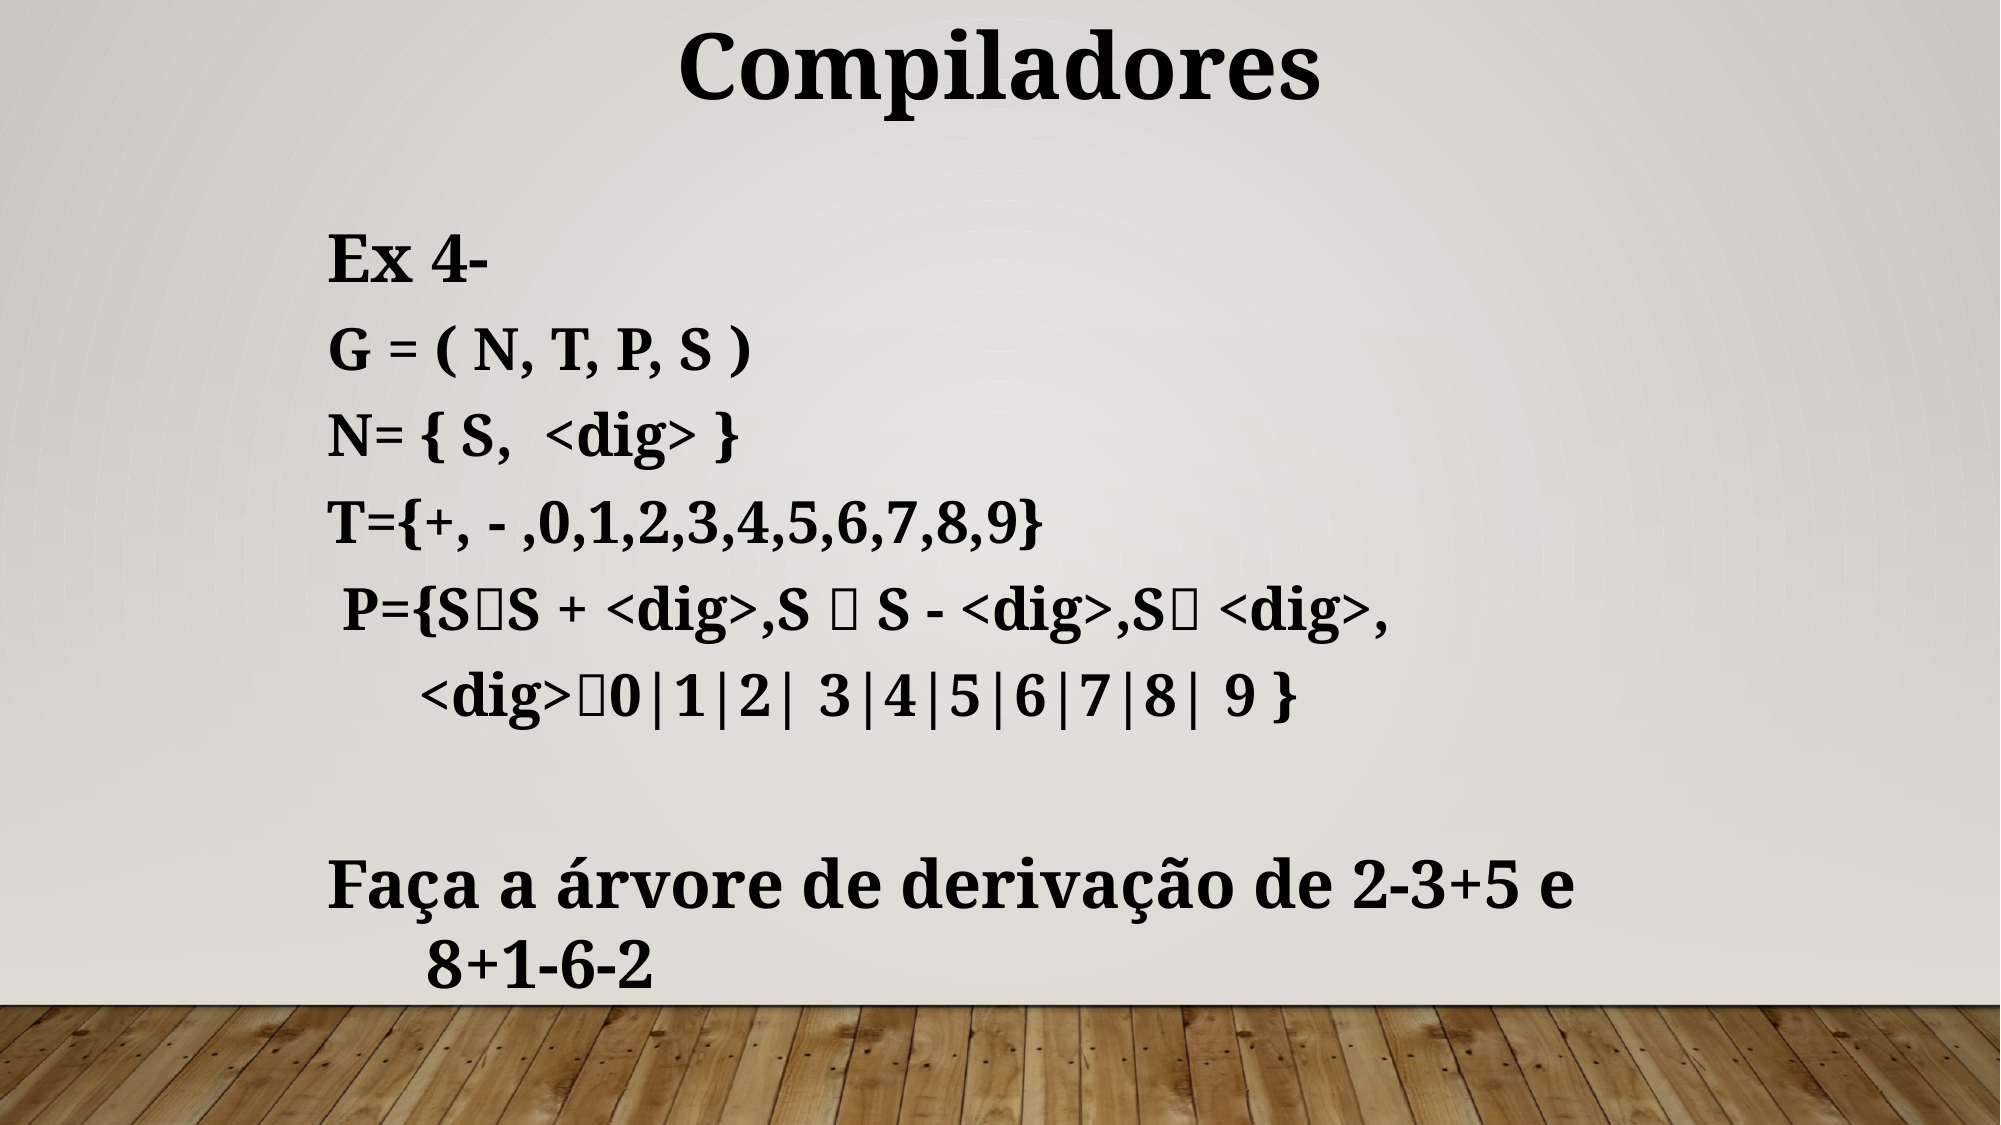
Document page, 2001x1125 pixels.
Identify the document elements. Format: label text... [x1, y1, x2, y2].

text_box Compiladores [249, 0, 1750, 126]
text_box Ex 4- G = ( N, T, P, S )‏ N= { S, <dig> } T={+, - ,0,1,2,3,4,5,6,7,8,9} P={SS + <dig>,S  S - <dig>,S <dig>, <dig>0|1|2| 3|4|5|6|7|8| 9 } Faça a árvore de derivação de 2-3+5 e 8+1-6-2 [312, 207, 1686, 1094]
picture [0, 1005, 2000, 1125]
